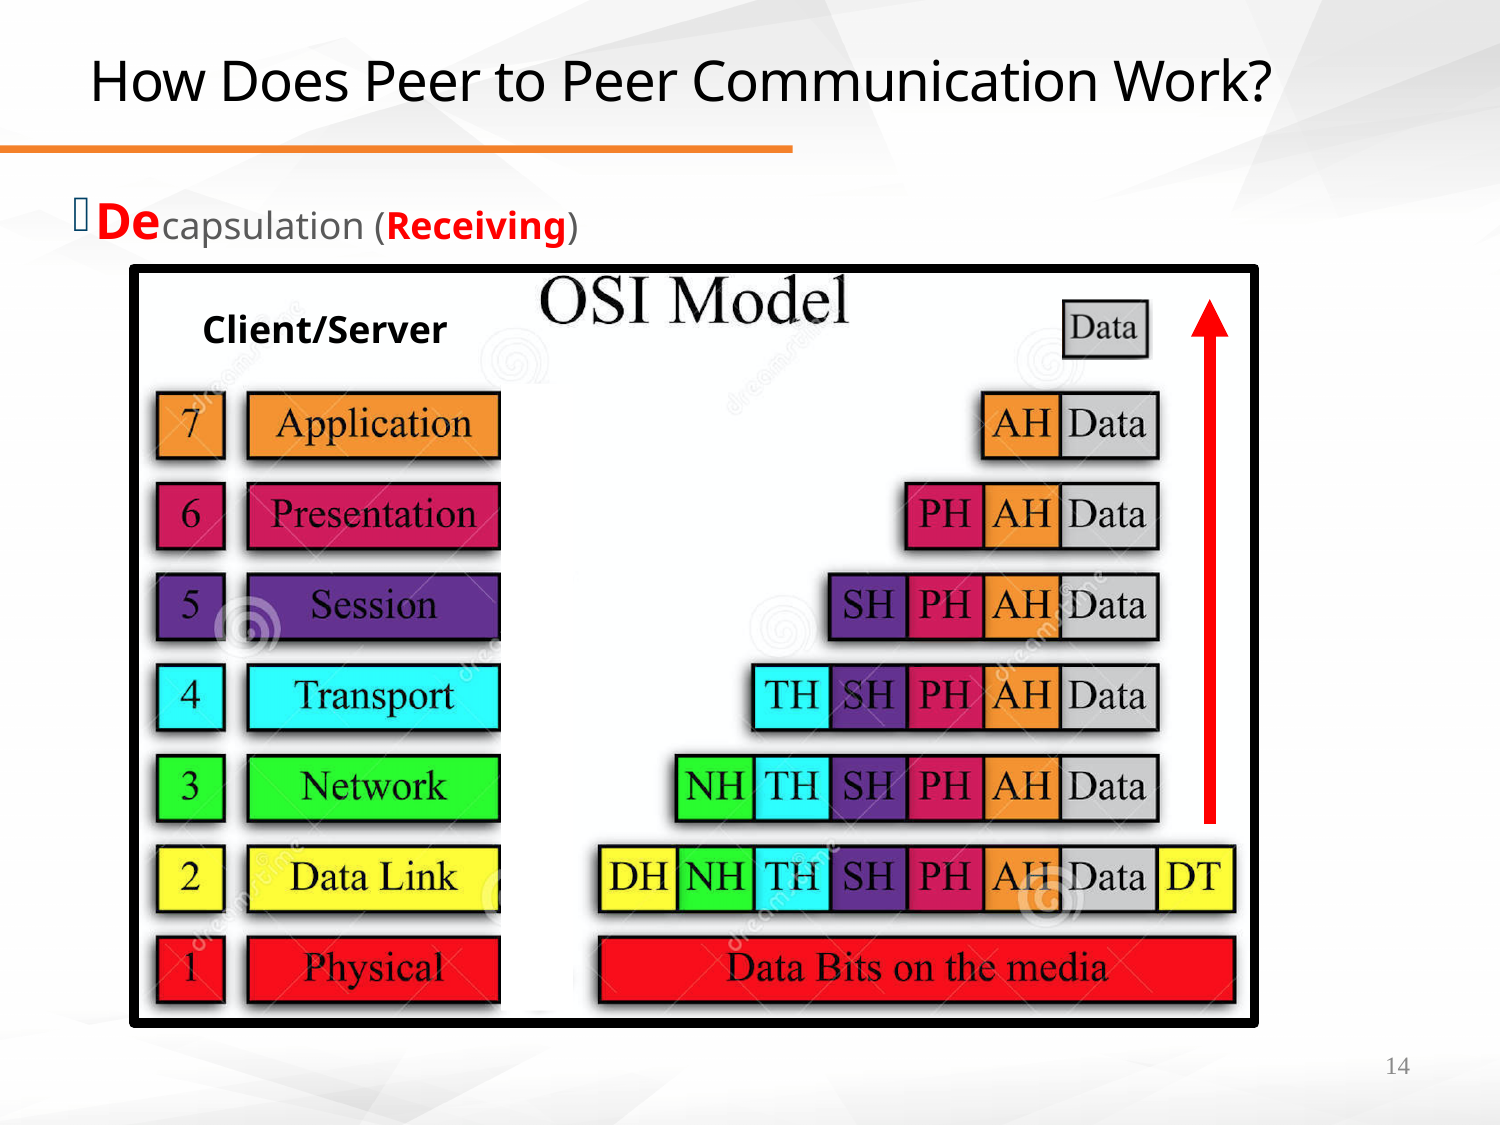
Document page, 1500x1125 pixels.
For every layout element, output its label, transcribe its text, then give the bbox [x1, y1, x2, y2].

title How Does Peer to Peer Communication Work? [75, 45, 1425, 146]
list Decapsulation (Receiving) [57, 188, 1408, 249]
picture [138, 272, 1251, 1019]
slide_number 14 [1074, 1042, 1425, 1103]
slide_number 24 [0, 0, 1500, 1125]
